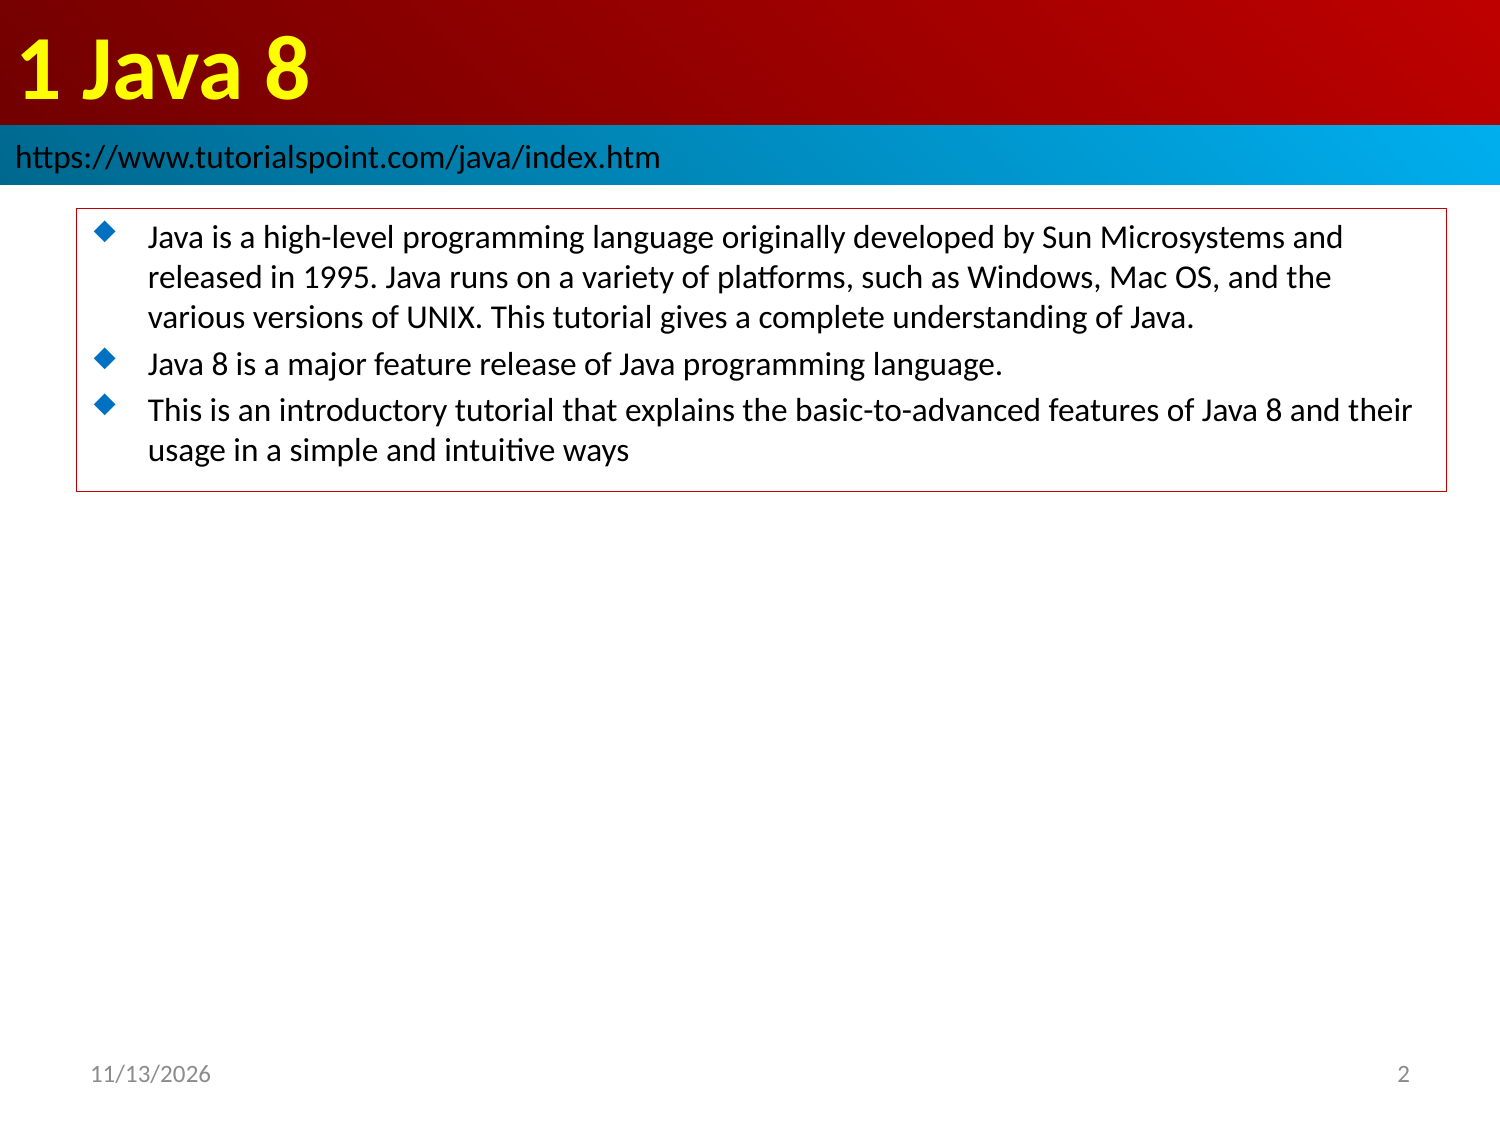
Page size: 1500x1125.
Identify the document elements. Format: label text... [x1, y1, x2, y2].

subtitle Java is a high-level programming language originally developed by Sun Microsystems and released in 1995. Java runs on a variety of platforms, such as Windows, Mac OS, and the various versions of UNIX. This tutorial gives a complete understanding of Java. Java 8 is a major feature release of Java programming language. This is an introductory tutorial that explains the basic-to-advanced features of Java 8 and their usage in a simple and intuitive ways [76, 208, 1447, 492]
slide_number 2 [1074, 1042, 1425, 1103]
title 1 Java 8 [0, 0, 1500, 125]
text_box https://www.tutorialspoint.com/java/index.htm [0, 125, 1500, 185]
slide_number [75, 1042, 425, 1103]
